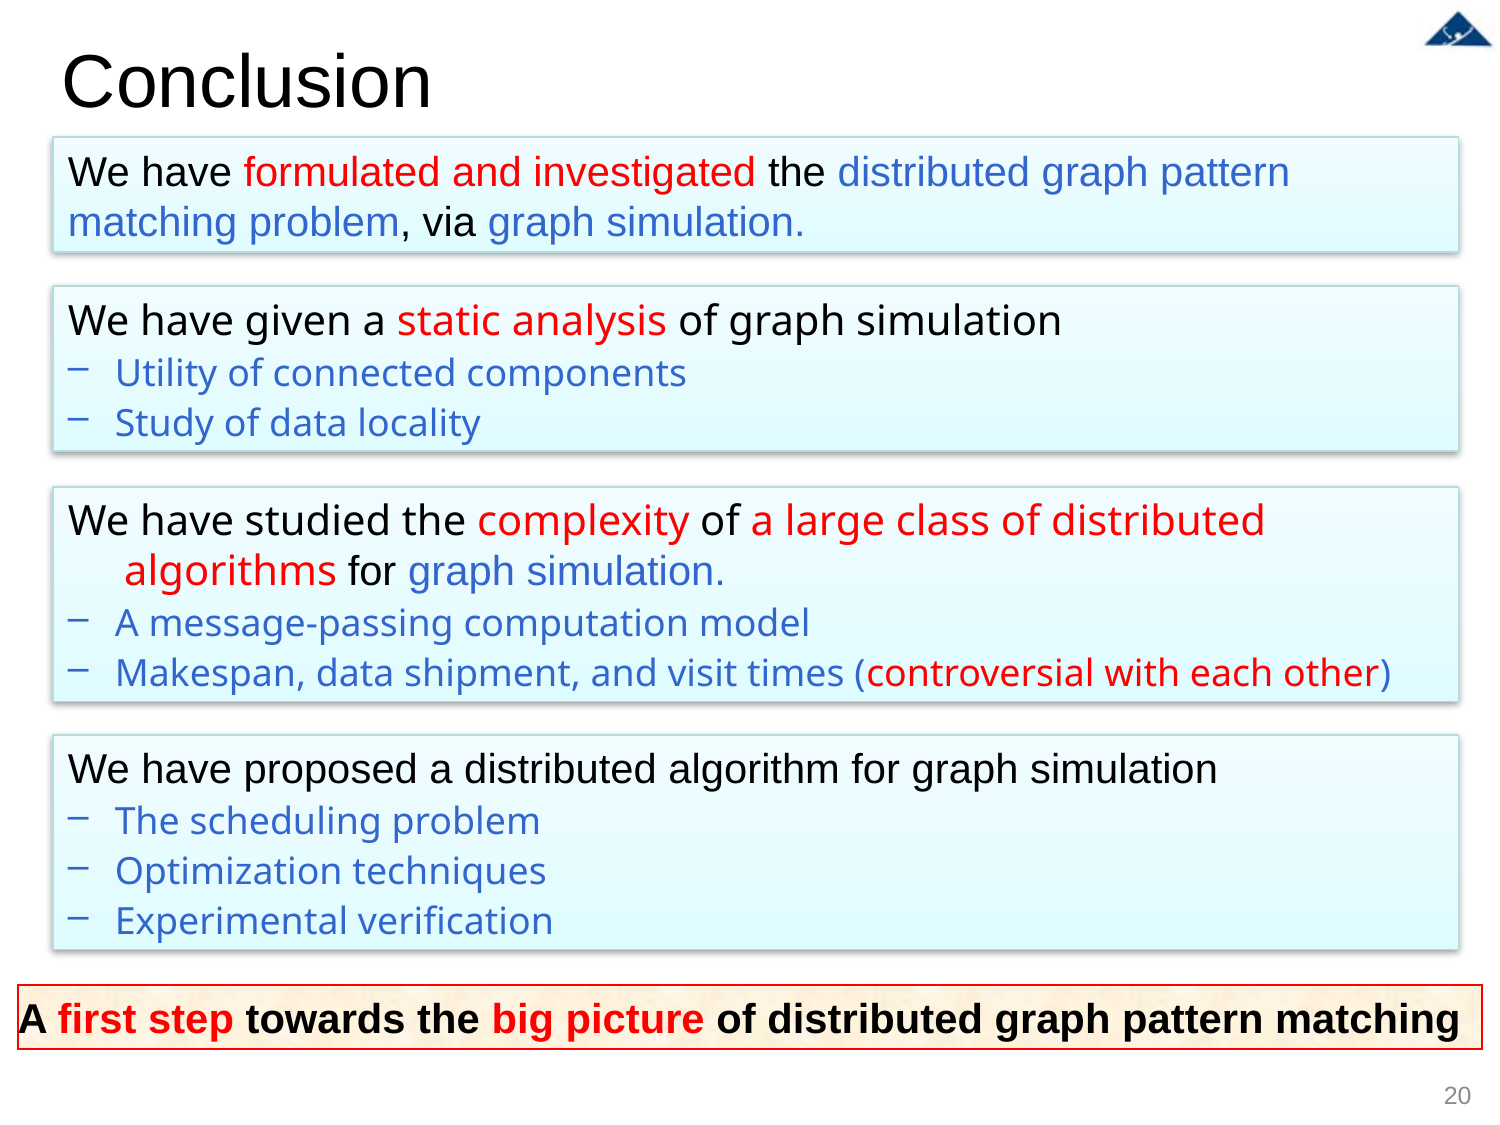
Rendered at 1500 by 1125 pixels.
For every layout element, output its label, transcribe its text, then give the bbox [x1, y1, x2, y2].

title Conclusion [46, 11, 1419, 143]
slide_number 20 [1136, 1065, 1487, 1125]
text_box A first step towards the big picture of distributed graph pattern matching [17, 984, 1483, 1050]
text_box We have proposed a distributed algorithm for graph simulation The scheduling problem Optimization techniques Experimental verification [52, 734, 1459, 950]
text_box We have studied the complexity of a large class of distributed algorithms for graph simulation. A message-passing computation model Makespan, data shipment, and visit times (controversial with each other) [52, 486, 1459, 702]
picture [1417, 0, 1500, 61]
text_box We have formulated and investigated the distributed graph pattern matching problem, via graph simulation. [52, 136, 1459, 253]
text_box We have given a static analysis of graph simulation Utility of connected components Study of data locality [52, 285, 1459, 452]
